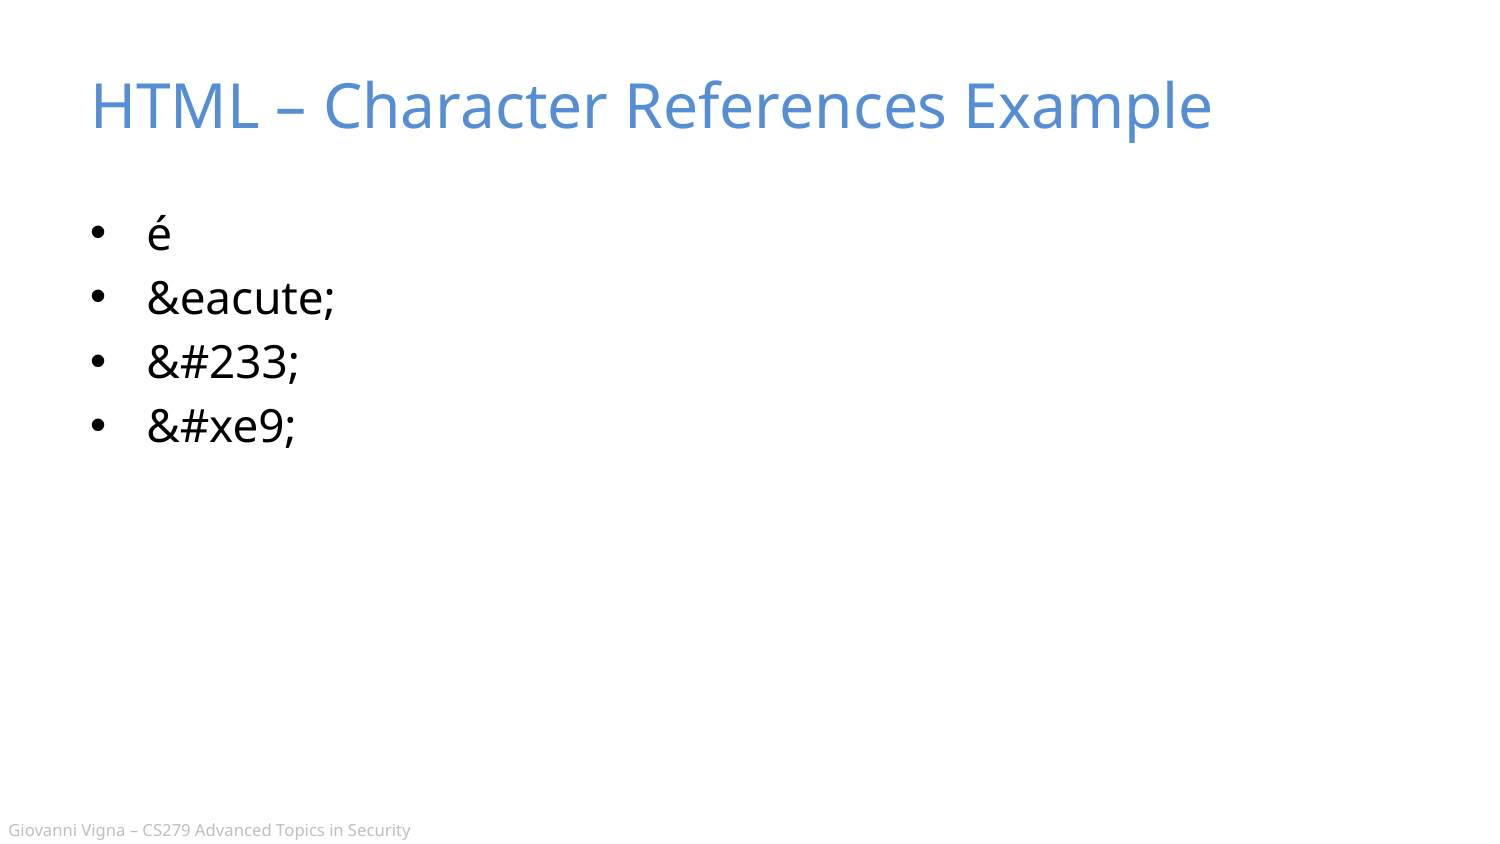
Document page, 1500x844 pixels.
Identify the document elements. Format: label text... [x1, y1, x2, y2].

title HTML – Character References Example [75, 33, 1425, 175]
list é &eacute; &#233; &#xe9; [75, 196, 1425, 813]
